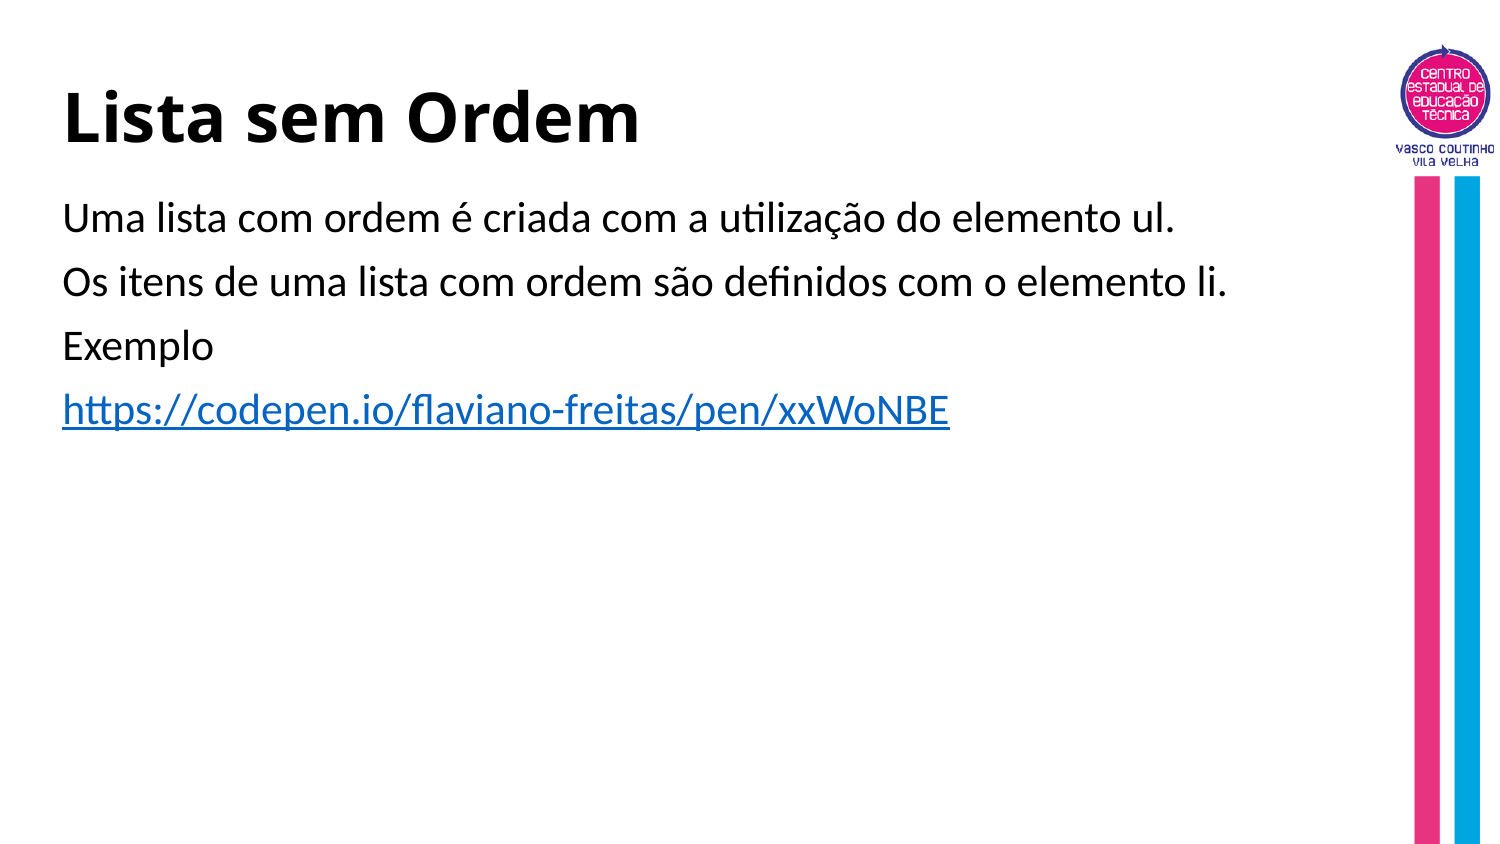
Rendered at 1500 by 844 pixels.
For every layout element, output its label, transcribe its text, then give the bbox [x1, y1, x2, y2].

title Lista sem Ordem [51, 72, 1449, 167]
list Uma lista com ordem é criada com a utilização do elemento ul. Os itens de uma lista com ordem são definidos com o elemento li. Exemplo https://codepen.io/flaviano-freitas/pen/xxWoNBE [51, 189, 1415, 750]
picture [1396, 44, 1494, 166]
picture [1415, 177, 1454, 843]
